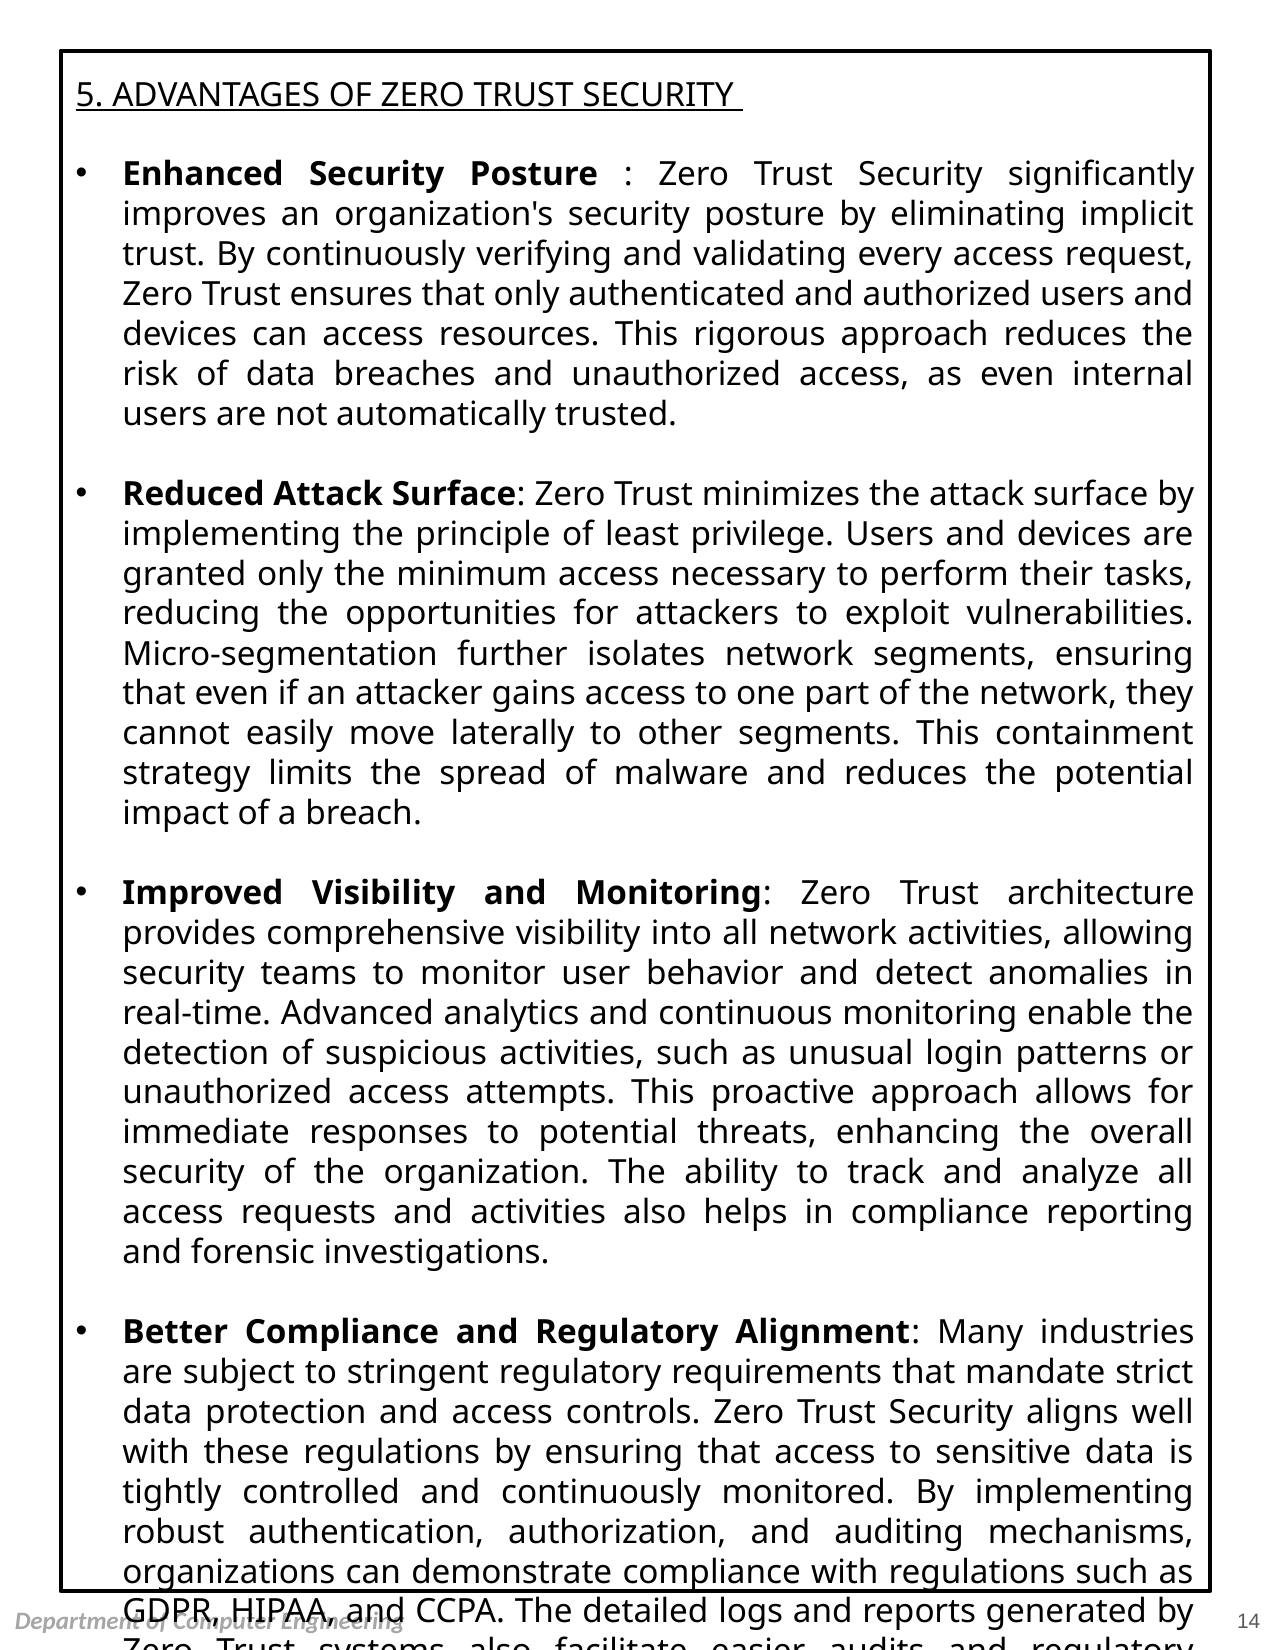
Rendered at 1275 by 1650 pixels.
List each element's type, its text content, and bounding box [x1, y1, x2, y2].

slide_number 14 [1211, 1591, 1275, 1650]
text_box 5. ADVANTAGES OF ZERO TRUST SECURITY Enhanced Security Posture : Zero Trust Security significantly improves an organization's security posture by eliminating implicit trust. By continuously verifying and validating every access request, Zero Trust ensures that only authenticated and authorized users and devices can access resources. This rigorous approach reduces the risk of data breaches and unauthorized access, as even internal users are not automatically trusted. Reduced Attack Surface: Zero Trust minimizes the attack surface by implementing the principle of least privilege. Users and devices are granted only the minimum access necessary to perform their tasks, reducing the opportunities for attackers to exploit vulnerabilities. Micro-segmentation further isolates network segments, ensuring that even if an attacker gains access to one part of the network, they cannot easily move laterally to other segments. This containment strategy limits the spread of malware and reduces the potential impact of a breach​. Improved Visibility and Monitoring: Zero Trust architecture provides comprehensive visibility into all network activities, allowing security teams to monitor user behavior and detect anomalies in real-time. Advanced analytics and continuous monitoring enable the detection of suspicious activities, such as unusual login patterns or unauthorized access attempts. This proactive approach allows for immediate responses to potential threats, enhancing the overall security of the organization. The ability to track and analyze all access requests and activities also helps in compliance reporting and forensic investigations. Better Compliance and Regulatory Alignment: Many industries are subject to stringent regulatory requirements that mandate strict data protection and access controls. Zero Trust Security aligns well with these regulations by ensuring that access to sensitive data is tightly controlled and continuously monitored. By implementing robust authentication, authorization, and auditing mechanisms, organizations can demonstrate compliance with regulations such as GDPR, HIPAA, and CCPA. The detailed logs and reports generated by Zero Trust systems also facilitate easier audits and regulatory reporting​ . Scalability and Flexibility: Zero Trust architecture is highly adaptable and can be implemented in various IT environments, including on-premises, cloud, and hybrid setups. This flexibility allows organizations to scale their security measures in line with their growth and changing technological landscapes. Zero Trust provides a scalable framework that can evolve to meet emerging security challenges​. [60, 65, 1211, 1650]
text_box [59, 49, 1212, 1593]
text_box Department of Computer Engineering [0, 1596, 60, 1642]
